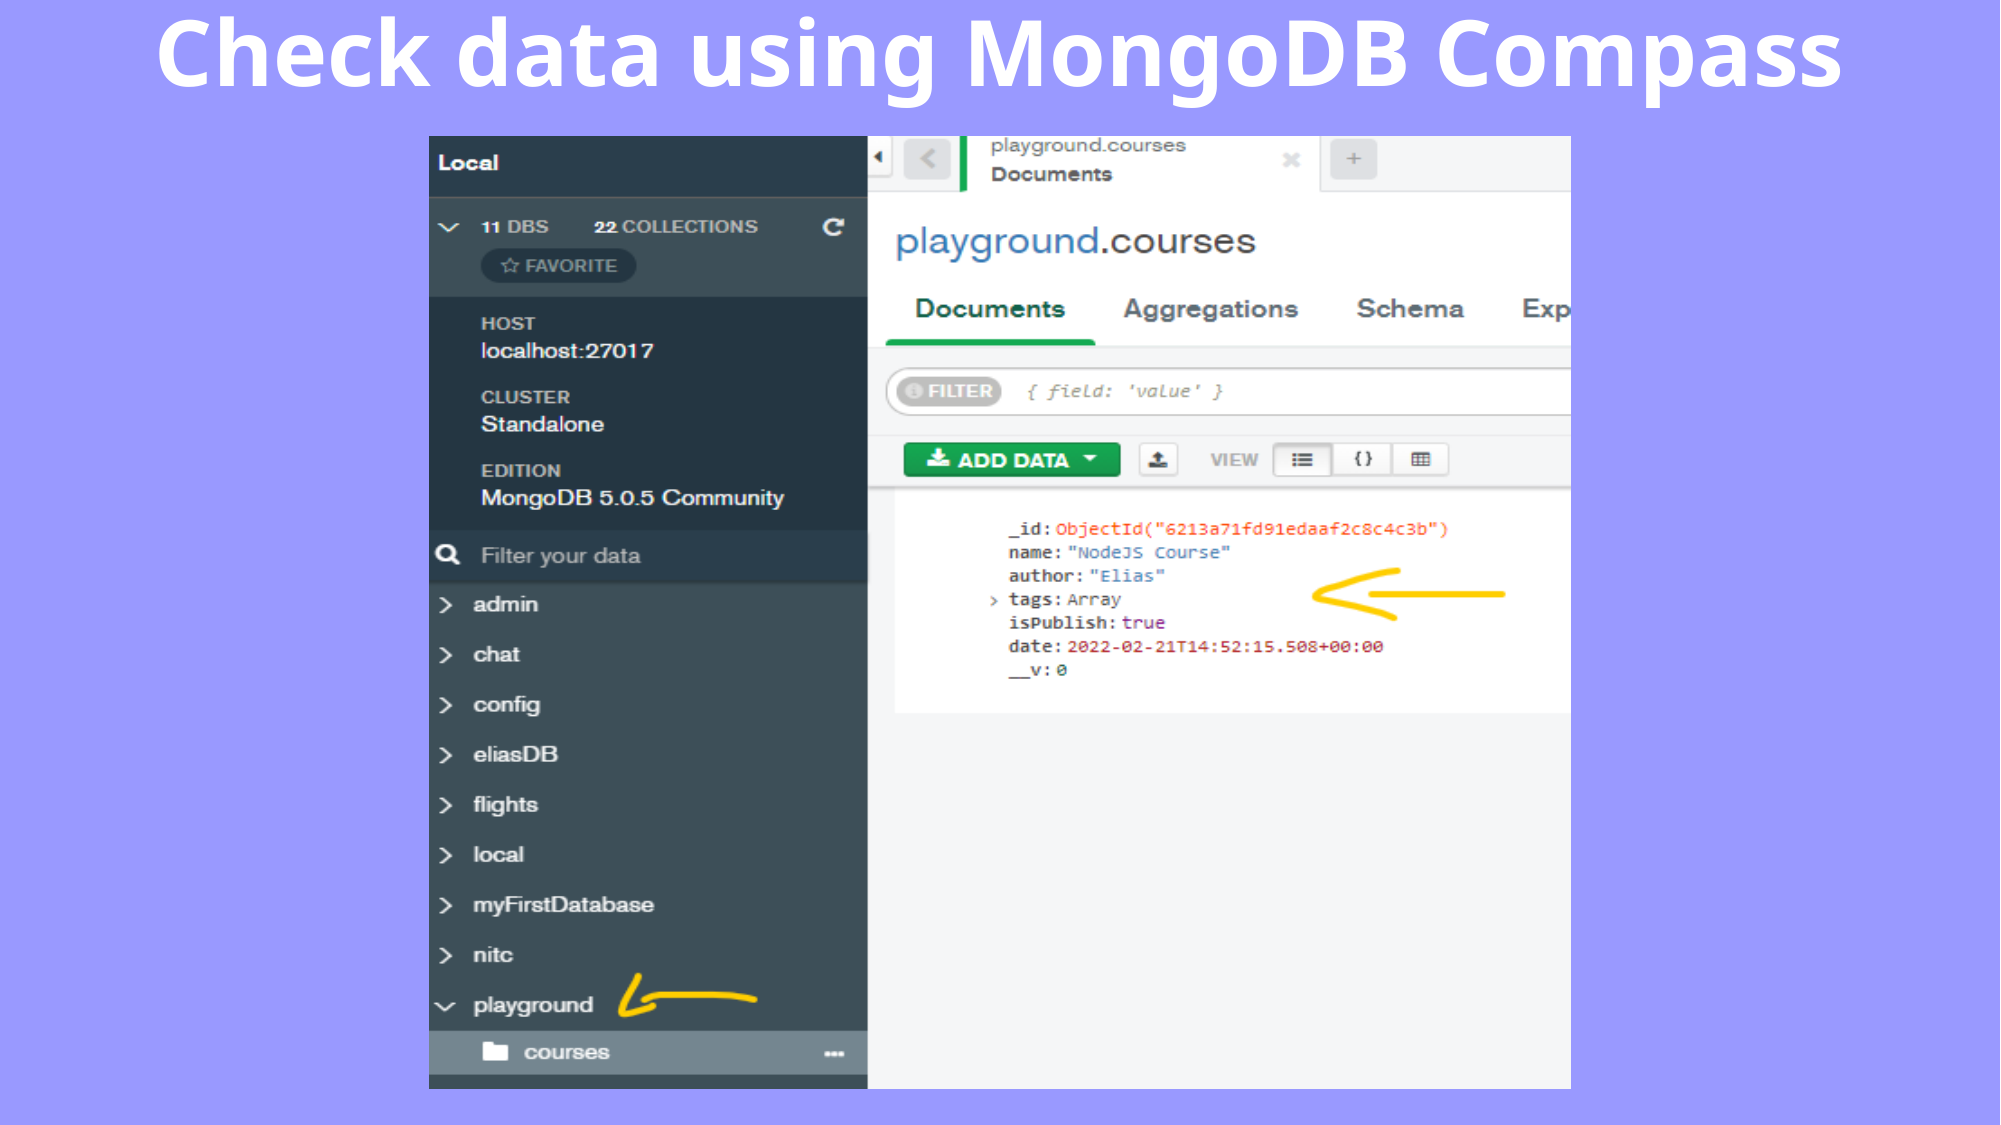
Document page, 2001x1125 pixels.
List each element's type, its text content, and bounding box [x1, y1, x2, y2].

title Check data using MongoDB Compass [137, 0, 1863, 115]
picture [429, 136, 1571, 1089]
